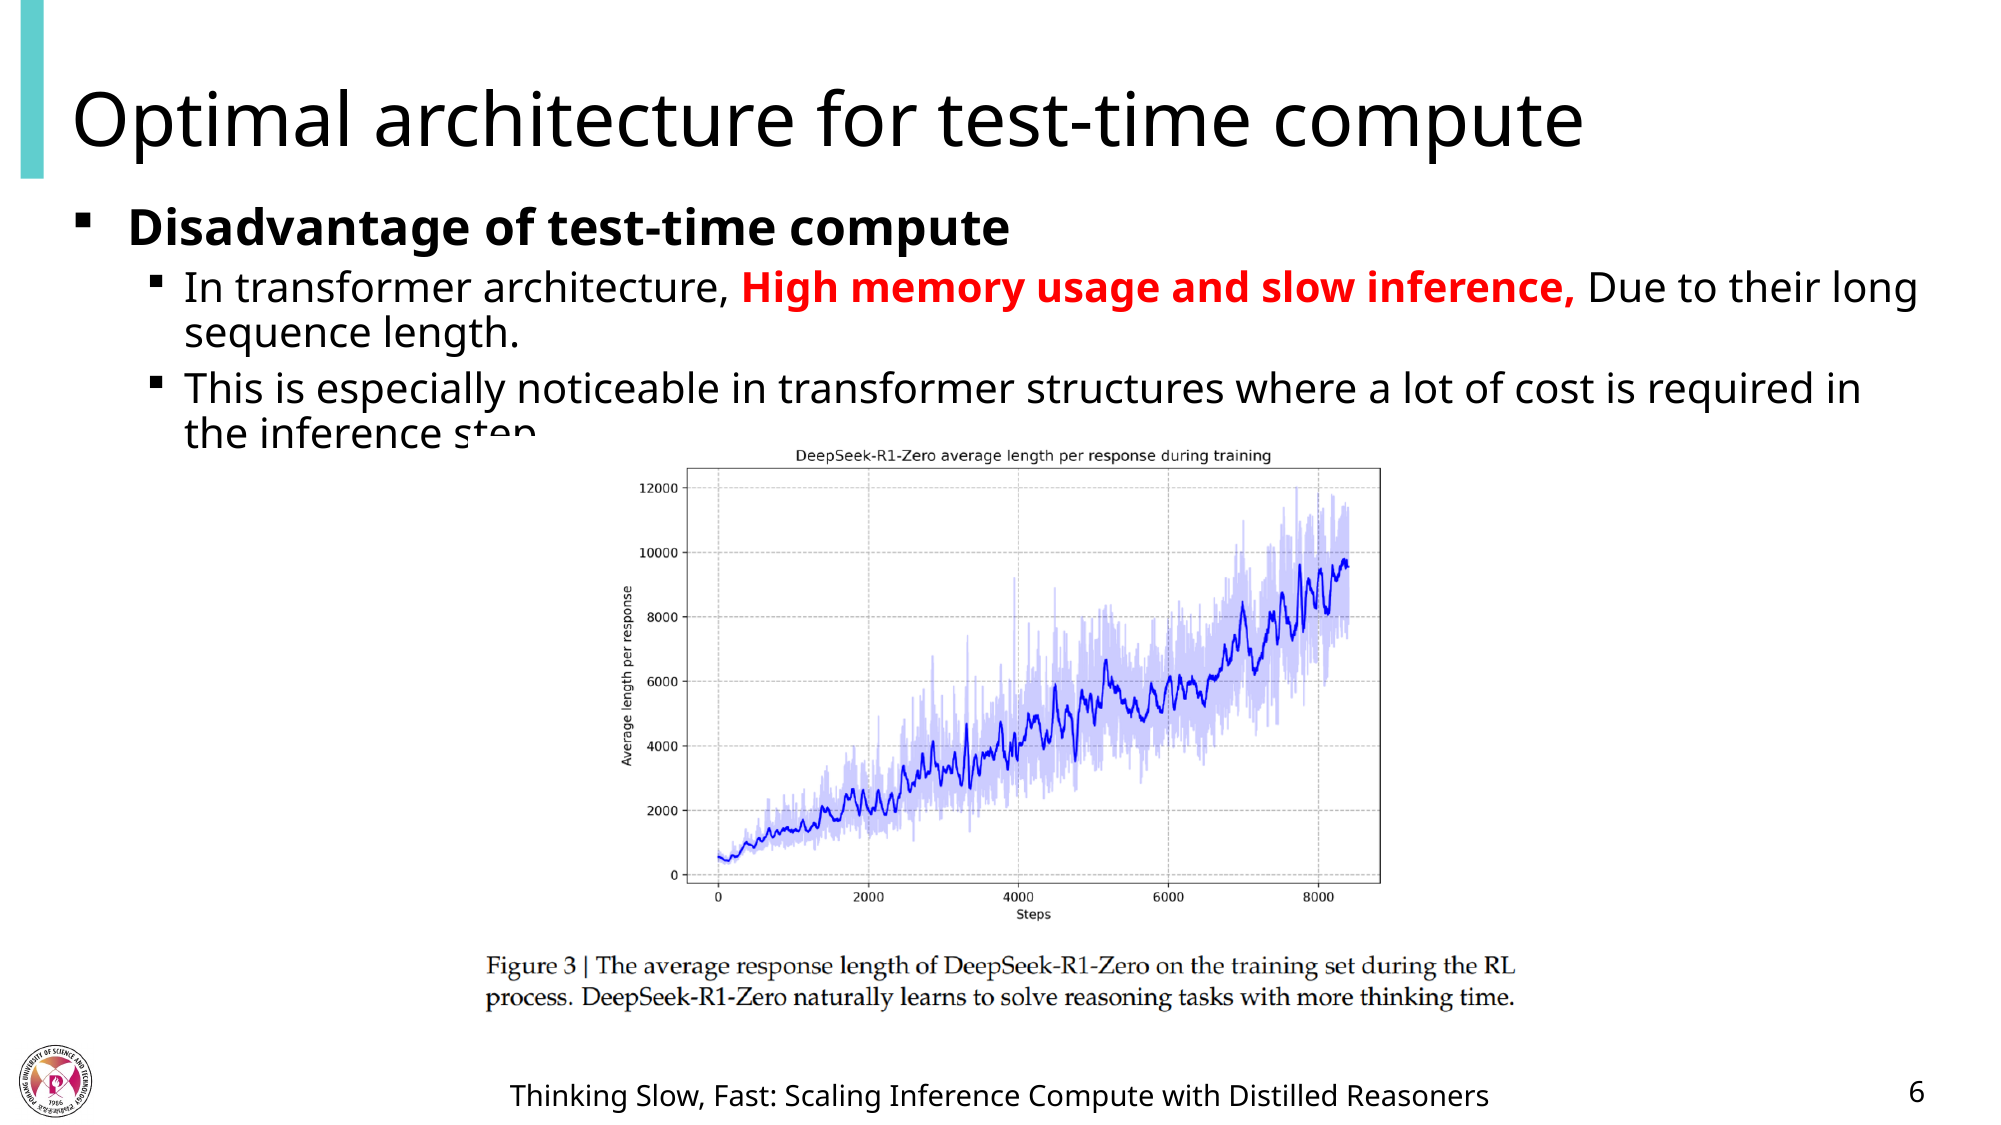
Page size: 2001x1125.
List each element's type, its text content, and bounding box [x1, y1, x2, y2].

picture [468, 436, 1532, 1029]
list Disadvantage of test-time compute In transformer architecture, High memory usage and slow inference, Due to their long sequence length. This is especially noticeable in transformer structures where a lot of cost is required in the inference step. [56, 195, 1944, 1029]
title Optimal architecture for test-time compute [56, 74, 1944, 179]
slide_number 6 [1893, 1065, 2000, 1125]
picture [15, 1043, 94, 1125]
